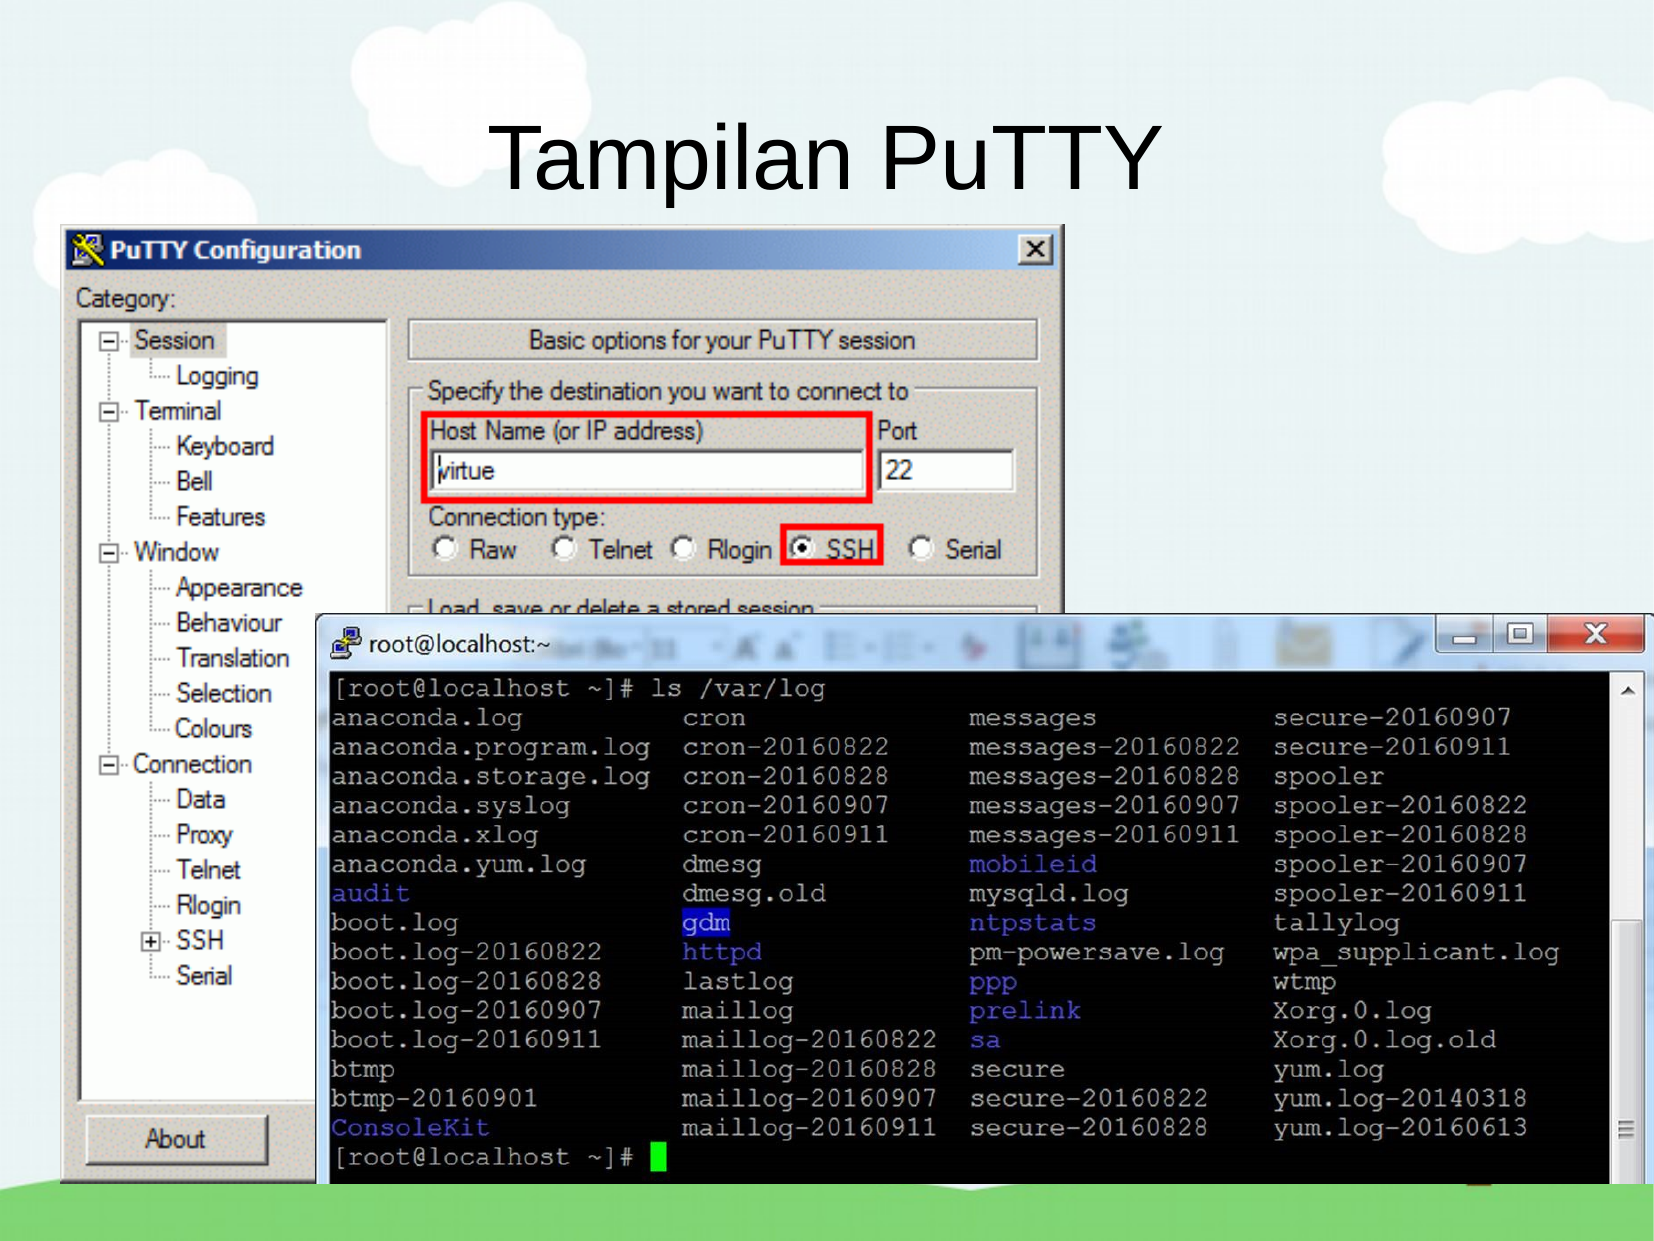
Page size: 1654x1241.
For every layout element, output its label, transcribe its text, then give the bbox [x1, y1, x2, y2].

text_box Tampilan PuTTY [82, 49, 1571, 257]
picture [0, 0, 1654, 1241]
